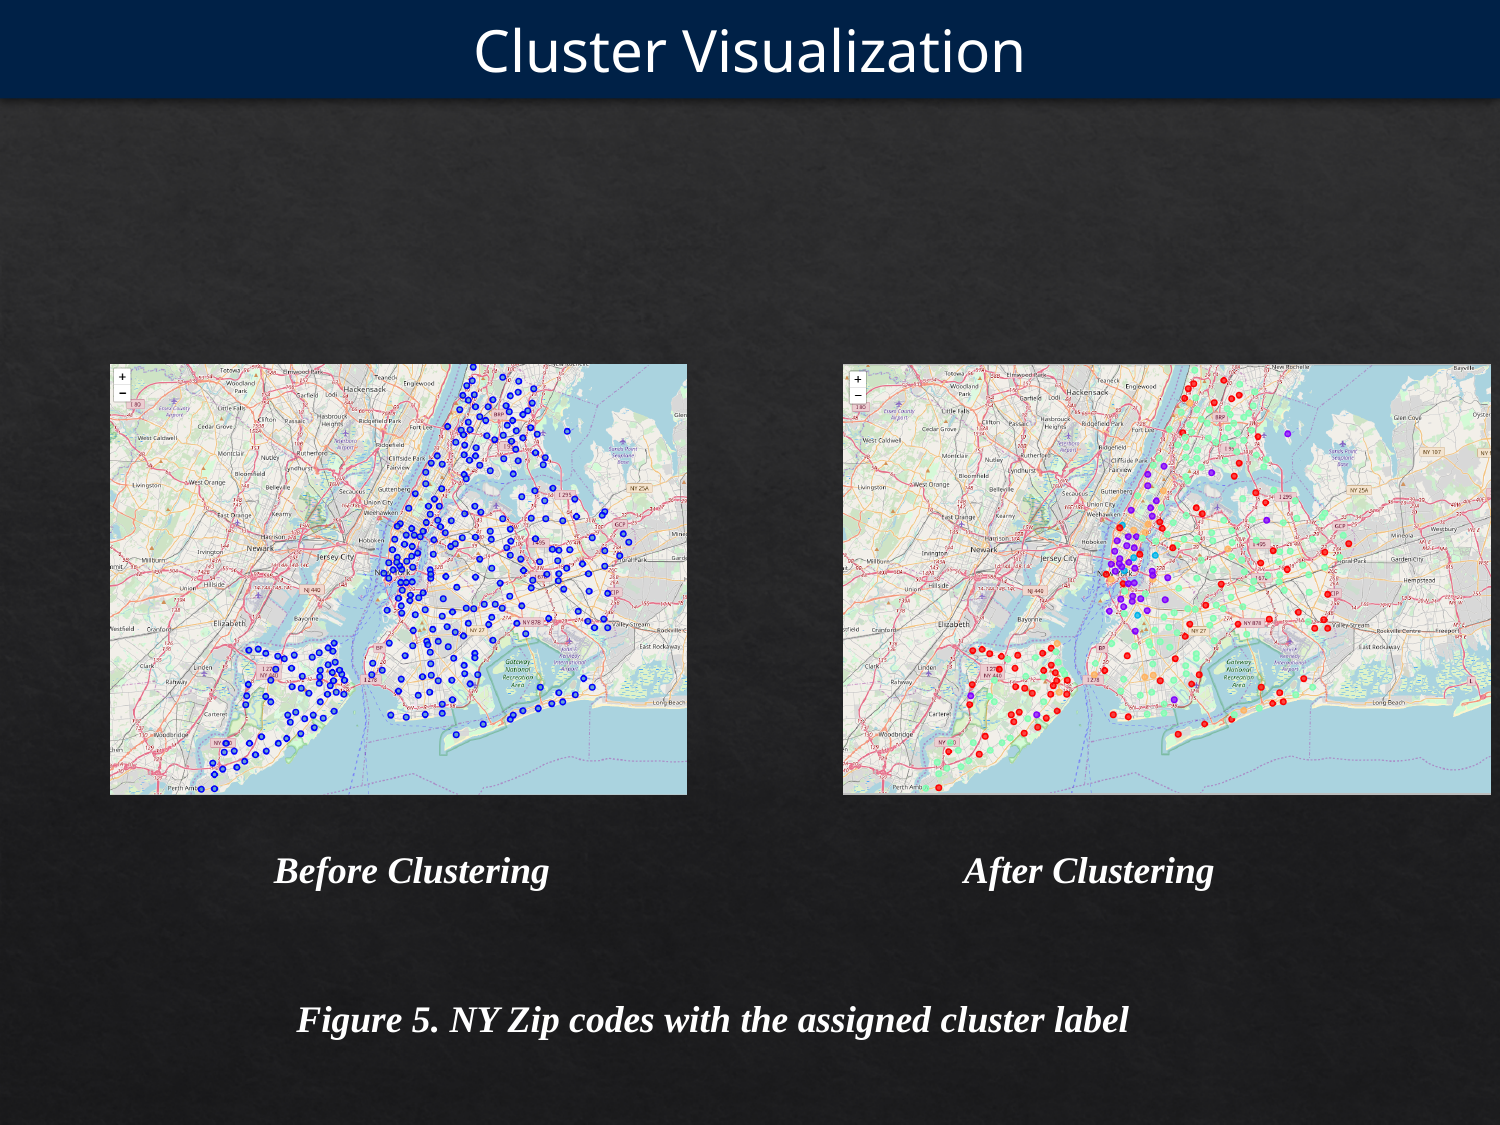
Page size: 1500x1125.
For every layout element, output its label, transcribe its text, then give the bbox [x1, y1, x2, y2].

picture [842, 364, 1491, 796]
text_box After Clustering [949, 838, 1231, 899]
text_box Figure 5. NY Zip codes with the assigned cluster label [281, 987, 1270, 1048]
text_box Before Clustering [259, 838, 566, 899]
text_box Cluster Visualization [0, 0, 1500, 99]
picture [110, 364, 687, 796]
